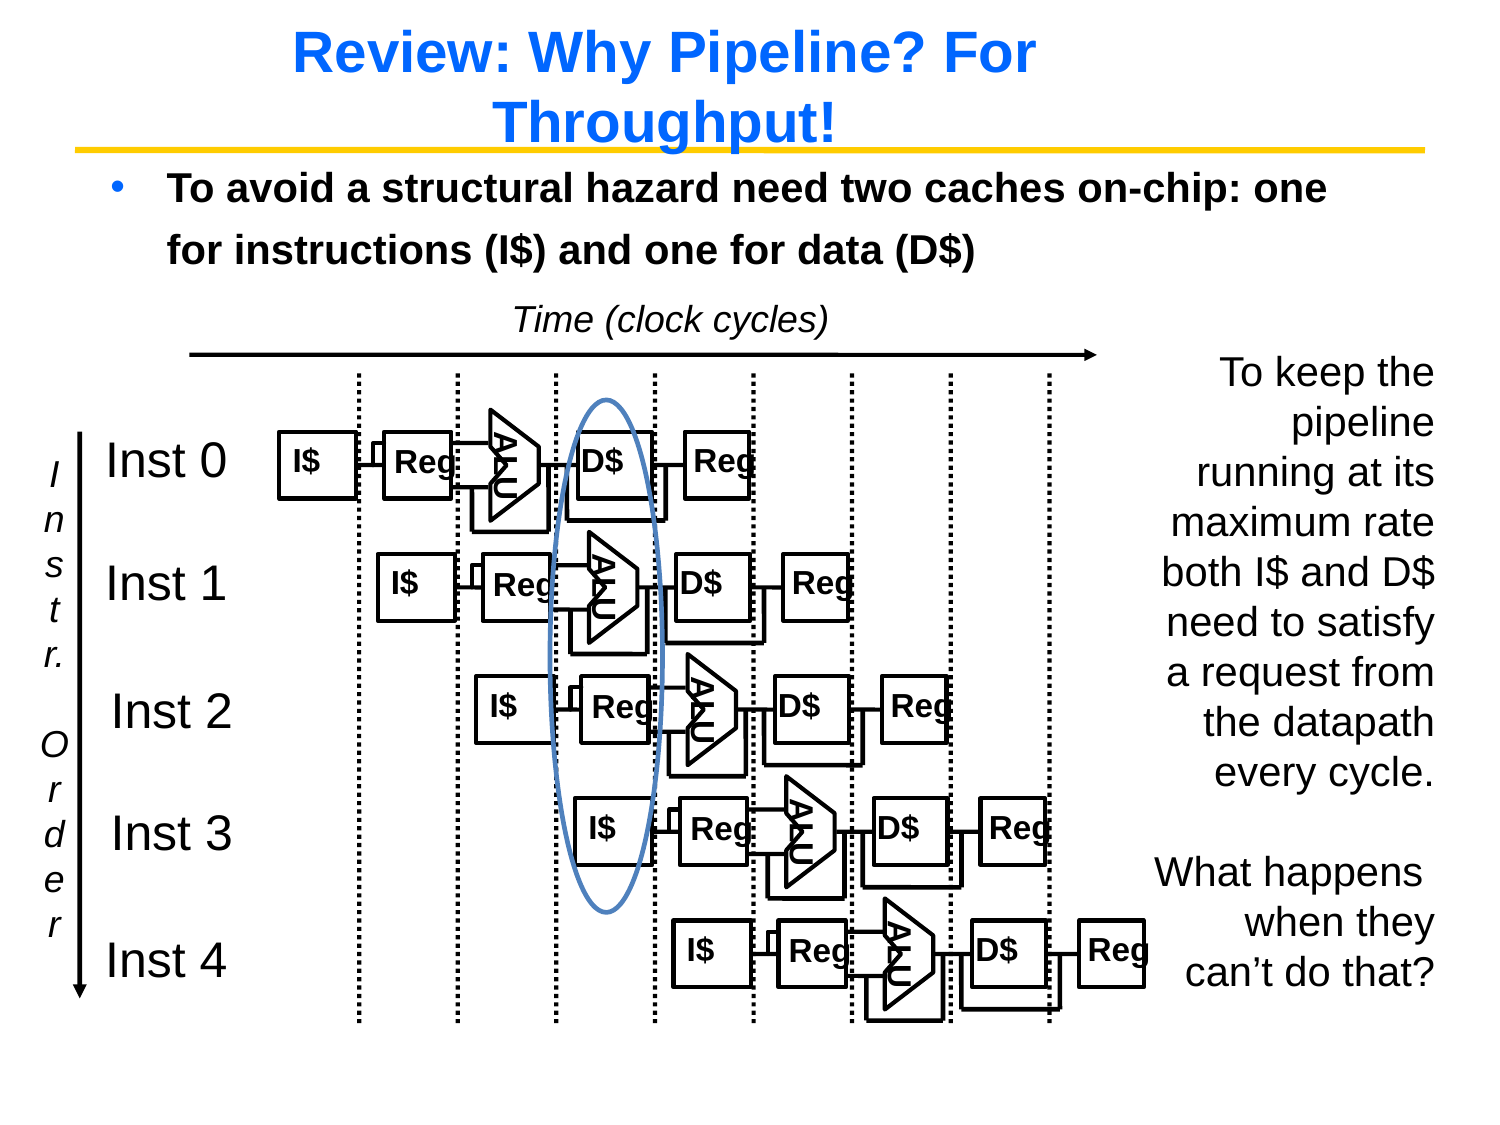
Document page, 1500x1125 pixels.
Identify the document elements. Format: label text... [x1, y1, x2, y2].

list To avoid a structural hazard need two caches on-chip: one for instructions (I$) and one for data (D$) [95, 140, 1396, 269]
title Review: Why Pipeline? For Throughput! [99, 50, 1230, 120]
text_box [24, 287, 1166, 1026]
text_box To keep the pipeline running at its maximum rate both I$ and D$ need to satisfy a request from the datapath every cycle. What happens when they can’t do that? [1170, 337, 1450, 1003]
